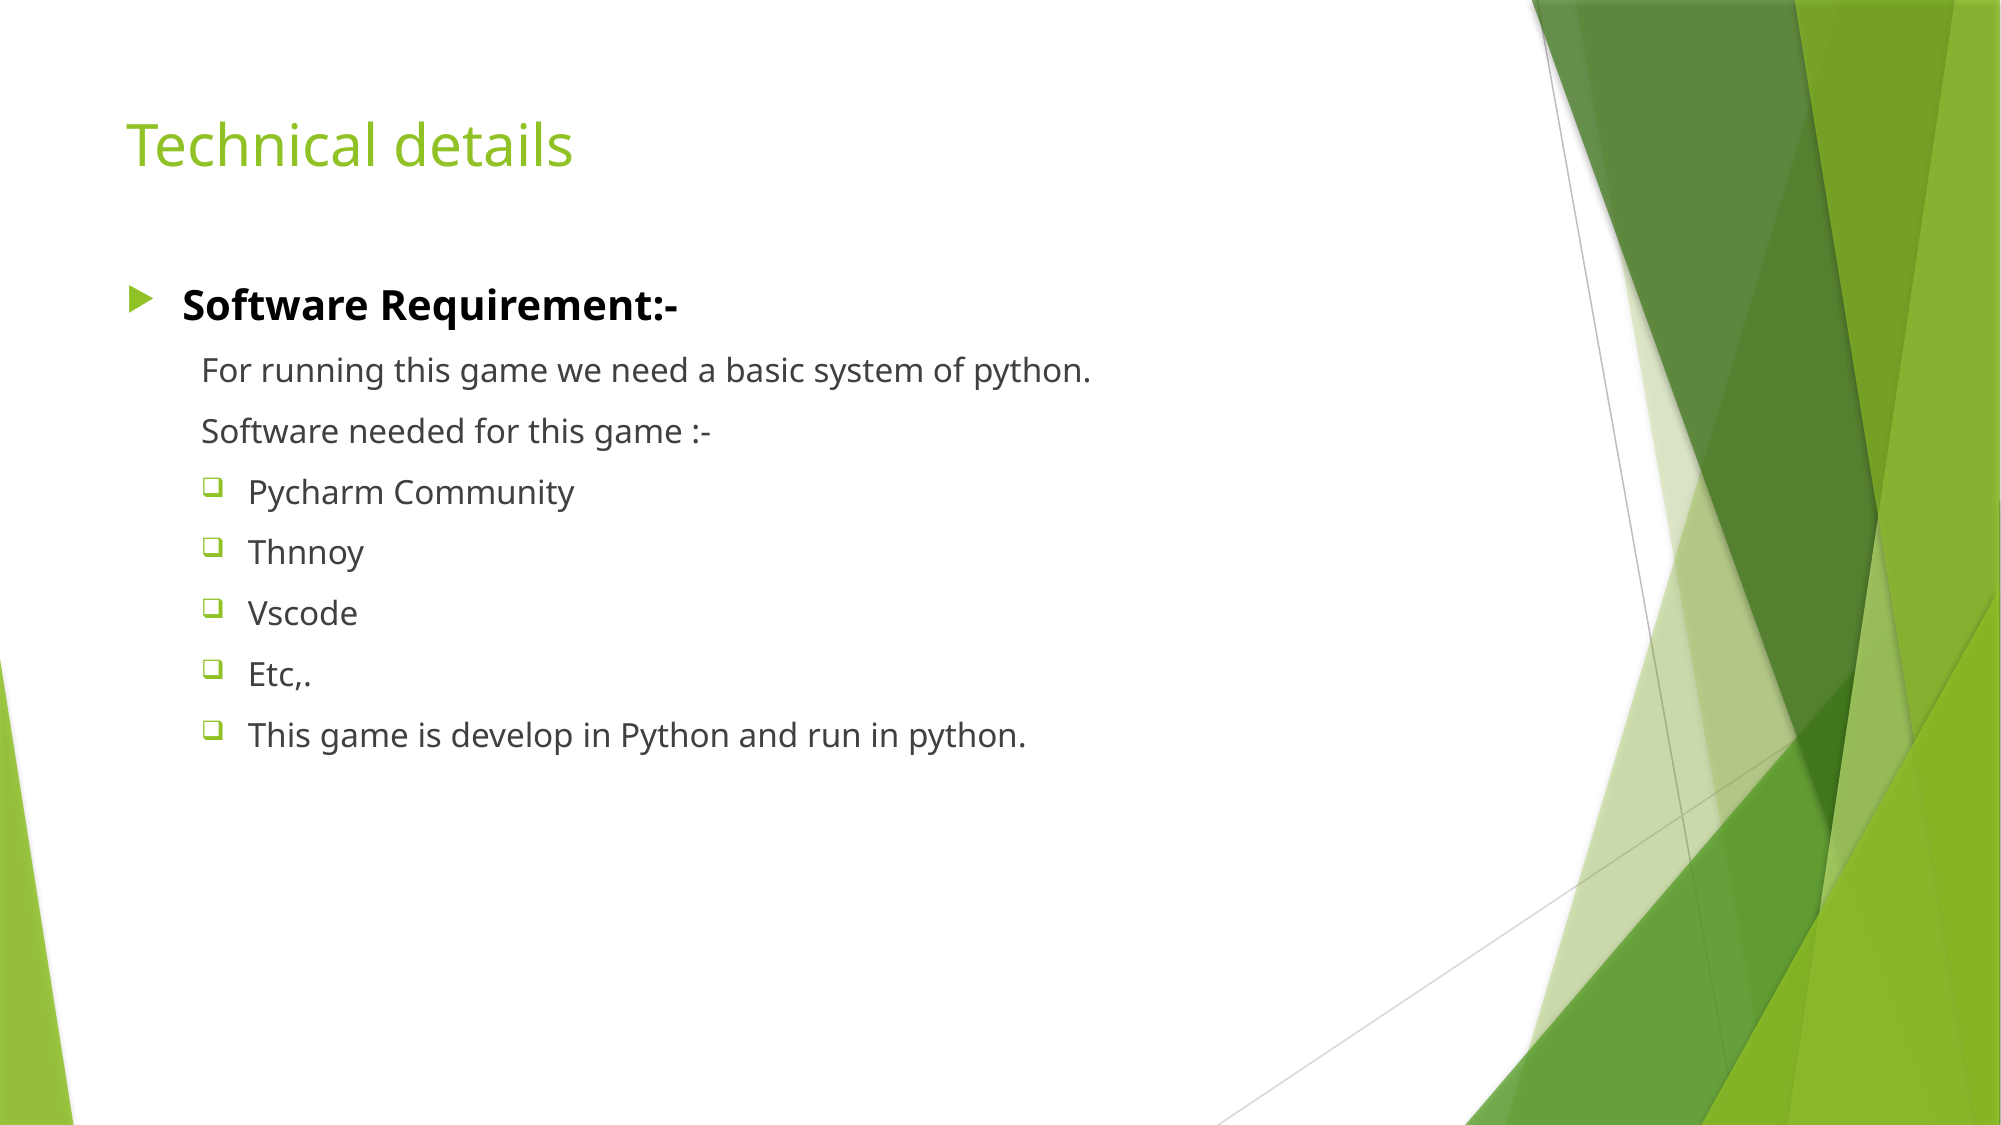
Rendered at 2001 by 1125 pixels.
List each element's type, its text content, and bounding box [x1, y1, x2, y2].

title Technical details [111, 99, 1522, 257]
list Software Requirement:- For running this game we need a basic system of python. Software needed for this game :- Pycharm Community Thnnoy Vscode Etc,. This game is develop in Python and run in python. [111, 270, 1522, 991]
